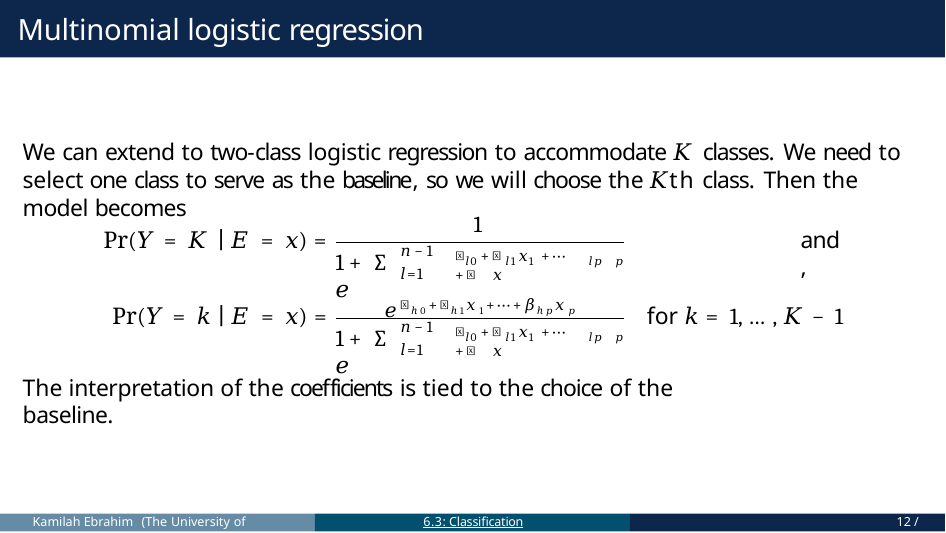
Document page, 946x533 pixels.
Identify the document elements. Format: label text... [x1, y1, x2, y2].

text_box 𝛽 +𝛽 𝑥 +⋯+𝛽 𝑥 [453, 243, 615, 284]
text_box 1 + ∑ 𝑒 [333, 320, 458, 371]
text_box 𝛽 +𝛽 𝑥 +⋯+𝛽 𝑥 [453, 318, 615, 360]
text_box 𝑛−1 [398, 238, 442, 244]
text_box We can extend to two-class logistic regression to accommodate 𝐾 classes. We need to select one class to serve as the baseline, so we will choose the 𝐾th class. Then the model becomes [20, 135, 918, 222]
text_box 𝑒𝛽ℎ0+𝛽ℎ1𝑥1+⋯+𝛽ℎ𝑝𝑥𝑝 [378, 274, 579, 318]
text_box 𝑙0 𝑙1 1 𝑙𝑝 𝑝 [463, 327, 624, 344]
text_box for 𝑘 = 1, … , 𝐾 − 1 [644, 298, 844, 329]
text_box 𝑙0 𝑙1 1 𝑙𝑝 𝑝 [463, 251, 624, 268]
text_box 1 [471, 206, 488, 237]
text_box The interpretation of the coeﬀicients is tied to the choice of the baseline. [20, 371, 722, 429]
title Multinomial logistic regression [15, 8, 530, 101]
text_box Pr(𝑌 = 𝐾 ∣ 𝐸 = 𝑥) = Pr(𝑌 = 𝑘 ∣ 𝐸 = 𝑥) = [101, 222, 329, 330]
text_box and, [798, 223, 844, 281]
text_box 1 + ∑ 𝑒 [333, 244, 453, 303]
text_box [0, 513, 946, 532]
text_box 𝑛−1 [398, 314, 442, 320]
